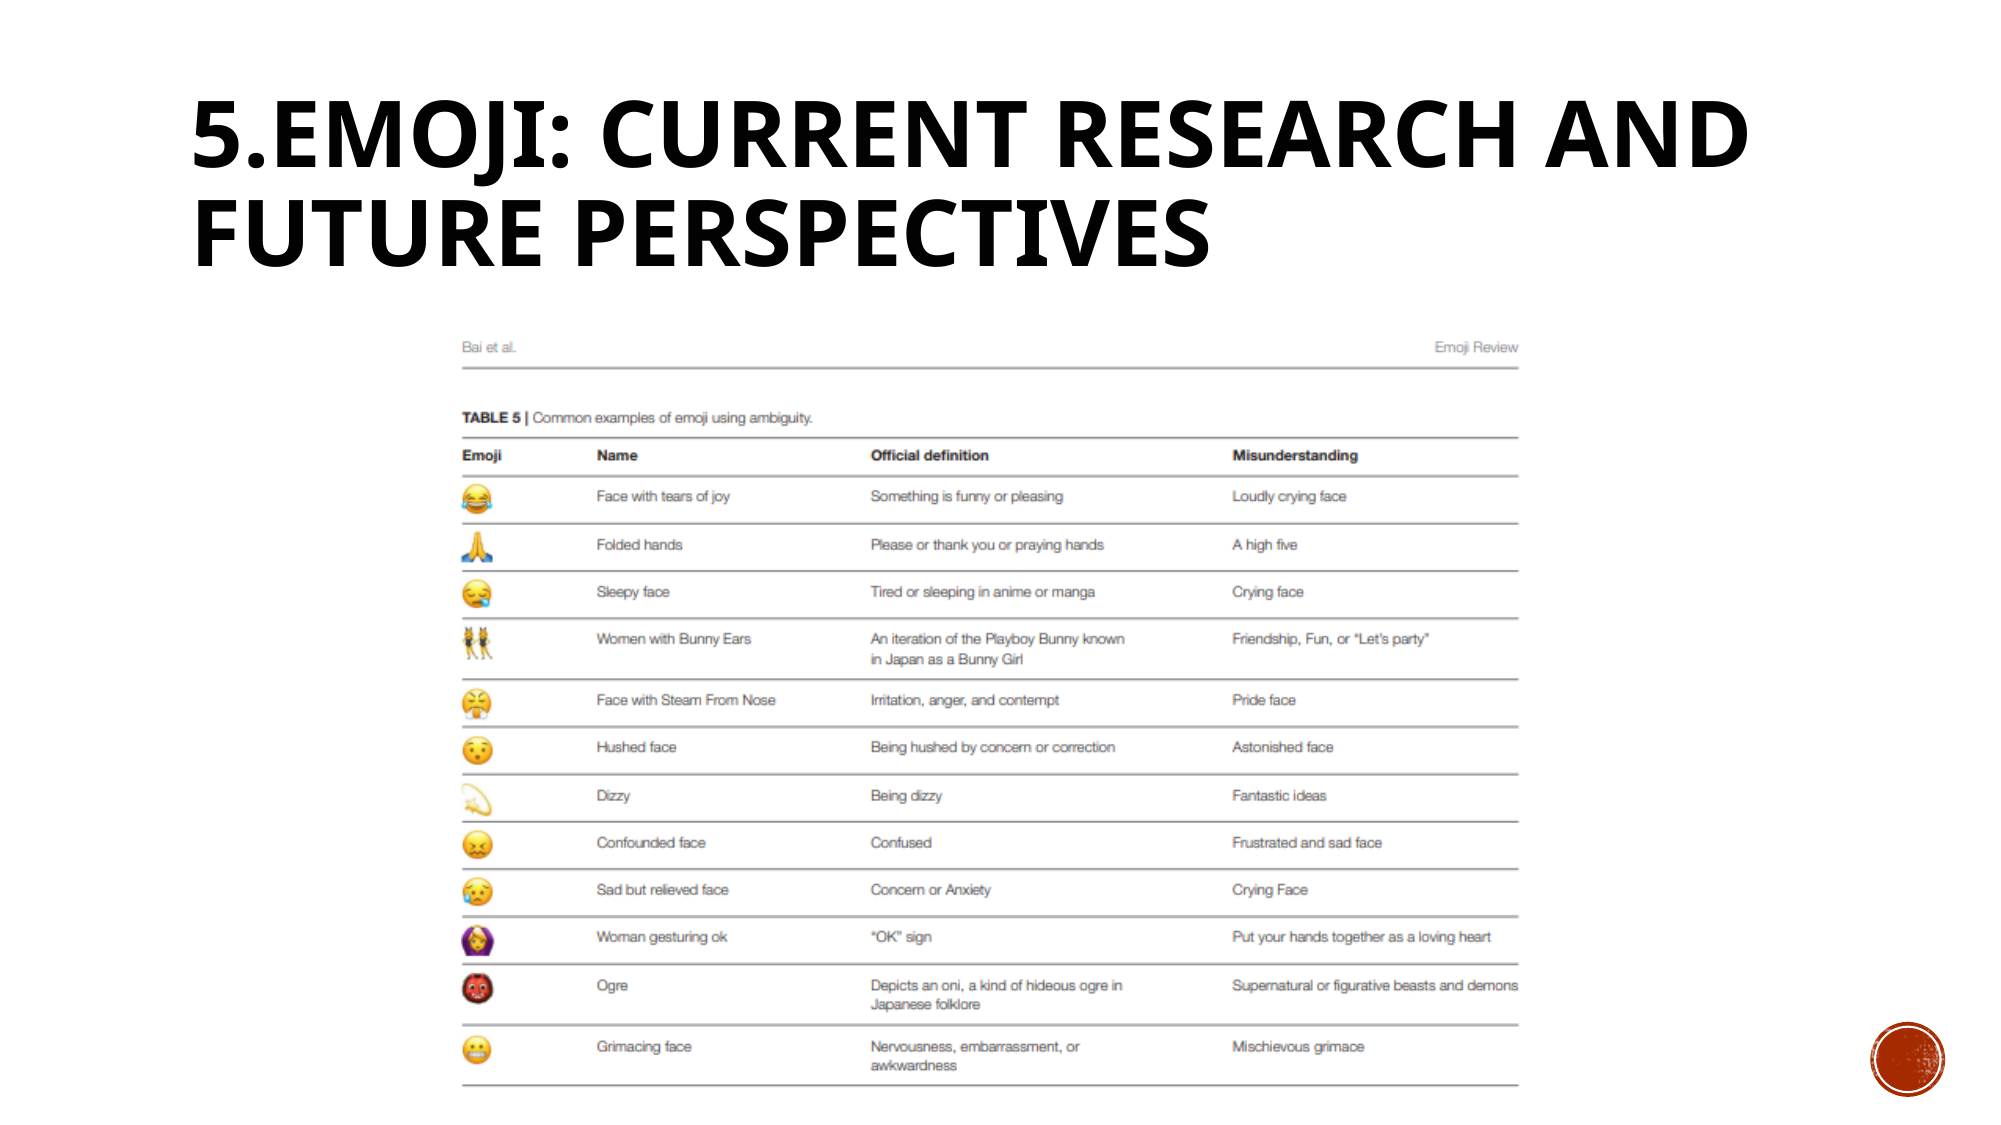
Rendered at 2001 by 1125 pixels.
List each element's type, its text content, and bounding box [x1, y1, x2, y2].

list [413, 321, 1588, 1118]
title 5.Emoji: Current Research and Future Perspectives [175, 79, 1886, 406]
